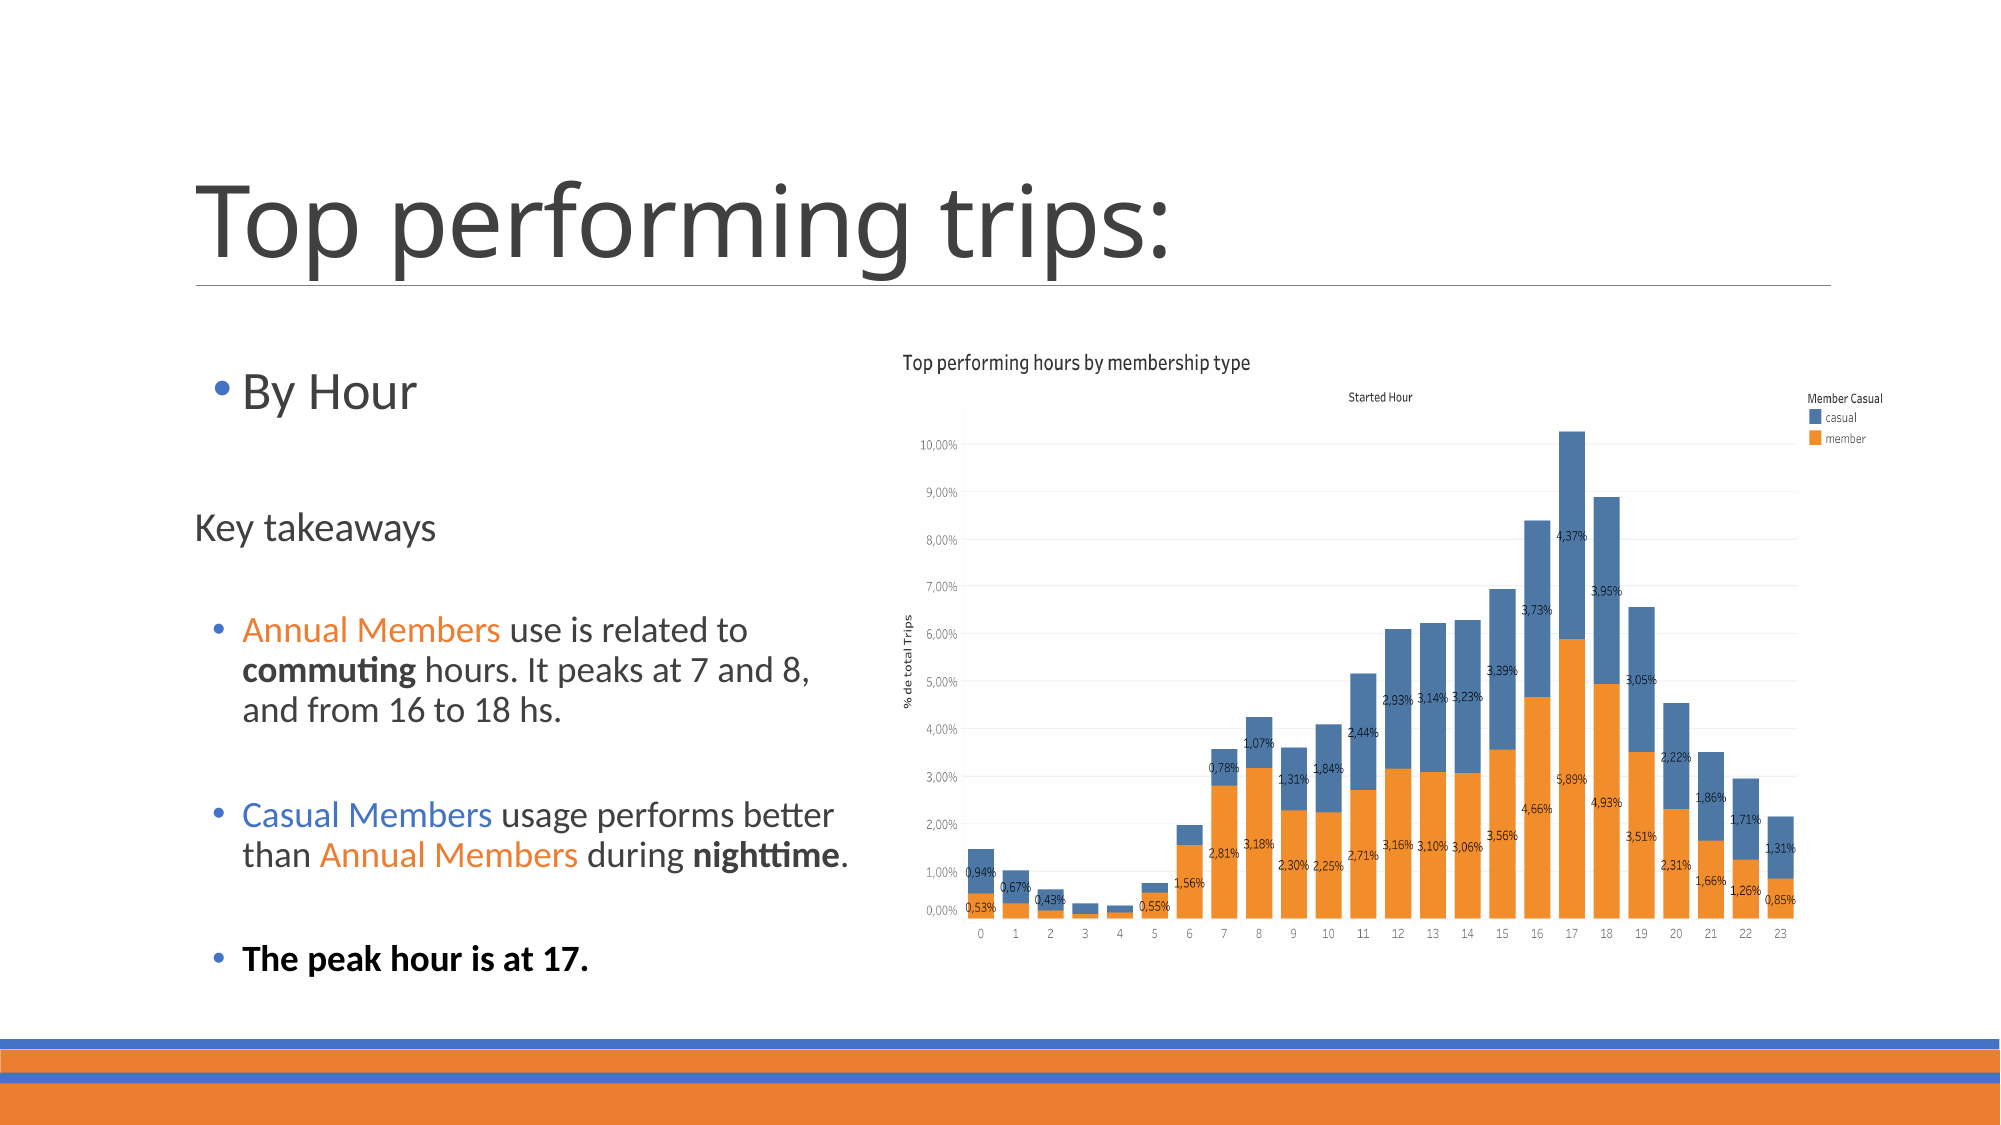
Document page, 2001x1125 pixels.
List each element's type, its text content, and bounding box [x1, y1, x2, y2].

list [898, 339, 1929, 942]
text_box Key takeaways Annual Members use is related to commuting hours. It peaks at 7 and 8, and from 16 to 18 hs. Casual Members usage performs better than Annual Members during nighttime. The peak hour is at 17. [179, 497, 864, 989]
title Top performing trips: [180, 47, 1830, 285]
text_box By Hour [180, 315, 825, 456]
